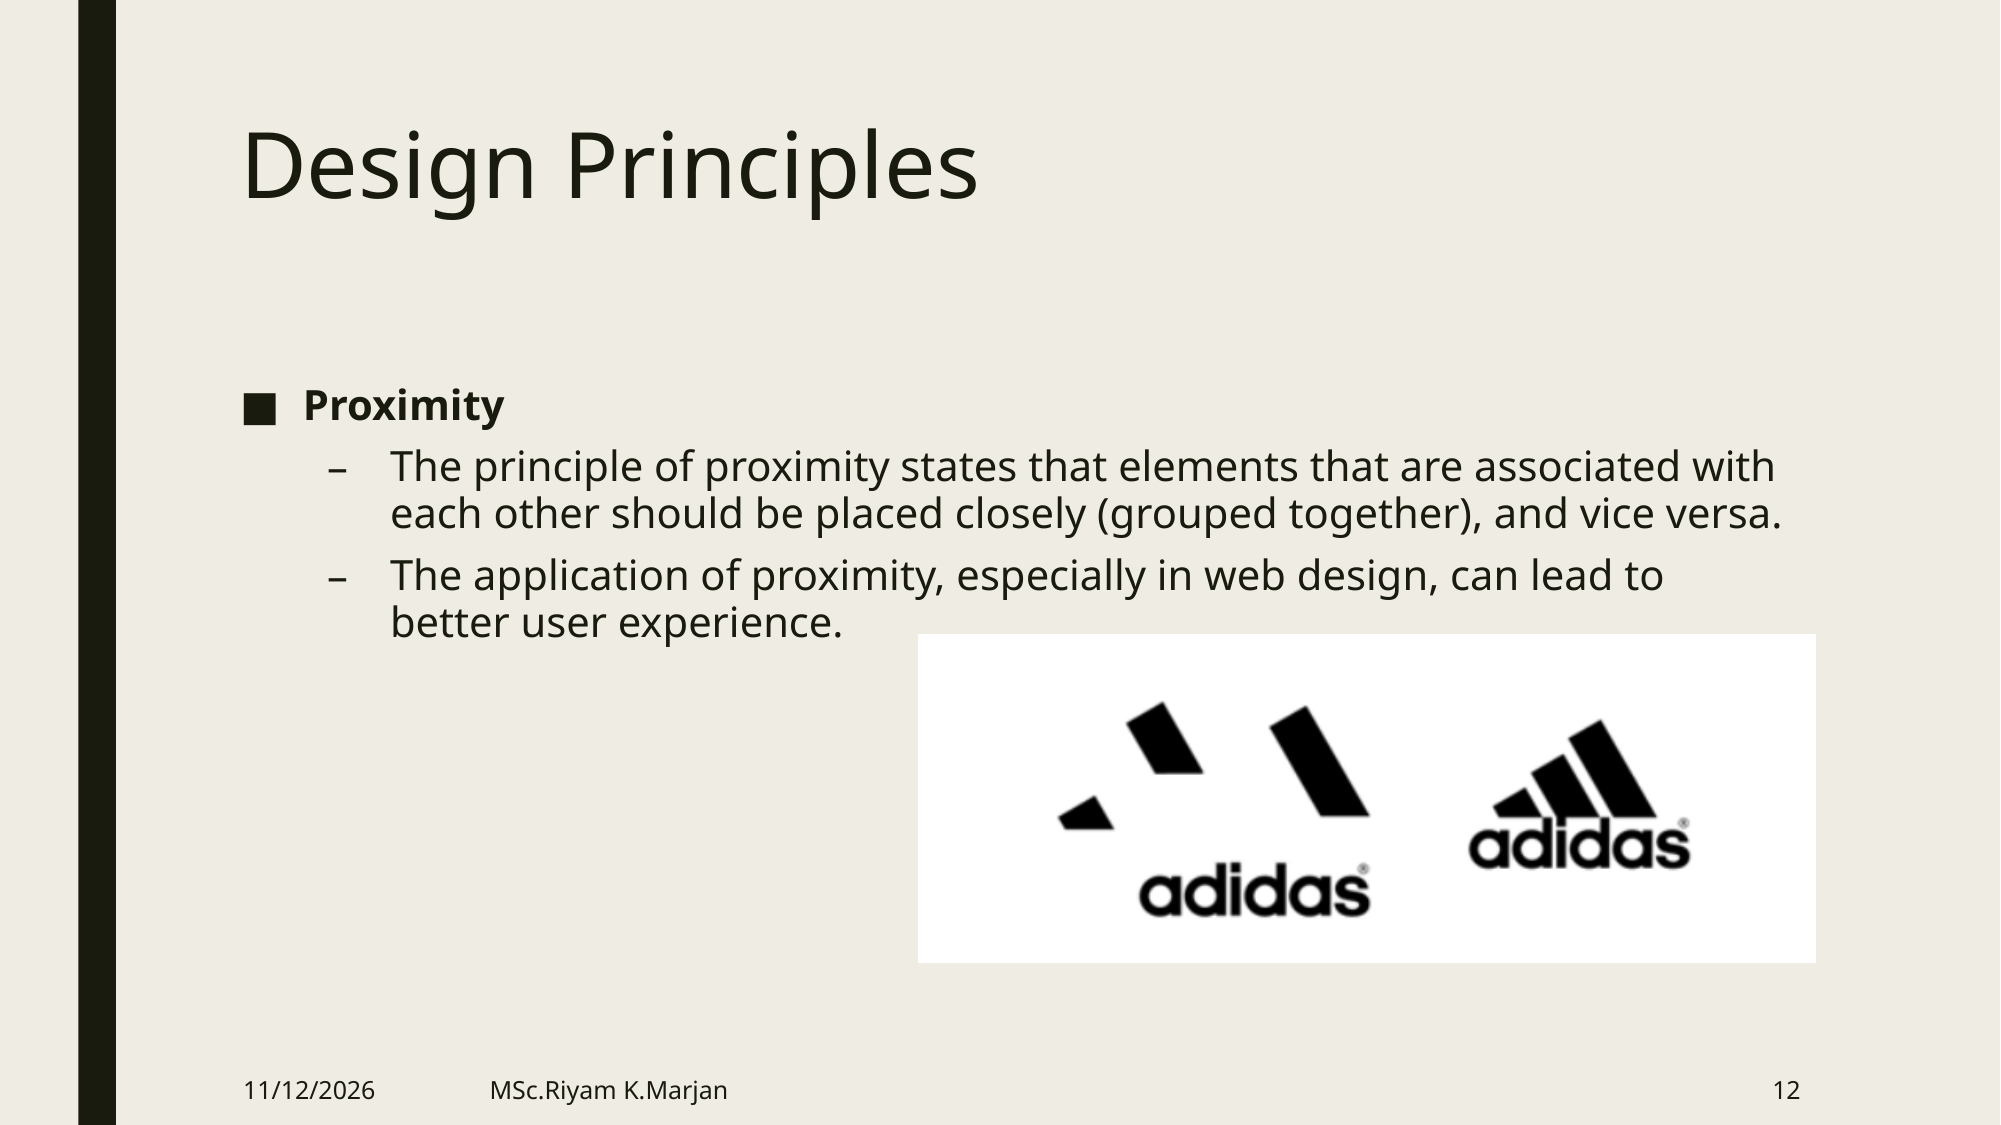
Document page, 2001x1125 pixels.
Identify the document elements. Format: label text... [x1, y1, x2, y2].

slide_number 12 [1553, 1058, 1816, 1125]
footer MSc.Riyam K.Marjan [474, 1058, 1505, 1125]
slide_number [228, 1058, 426, 1125]
title Design Principles [225, 112, 1800, 357]
picture [918, 634, 1816, 963]
list Proximity The principle of proximity states that elements that are associated with each other should be placed closely (grouped together), and vice versa. The application of proximity, especially in web design, can lead to better user experience. [225, 375, 1800, 963]
